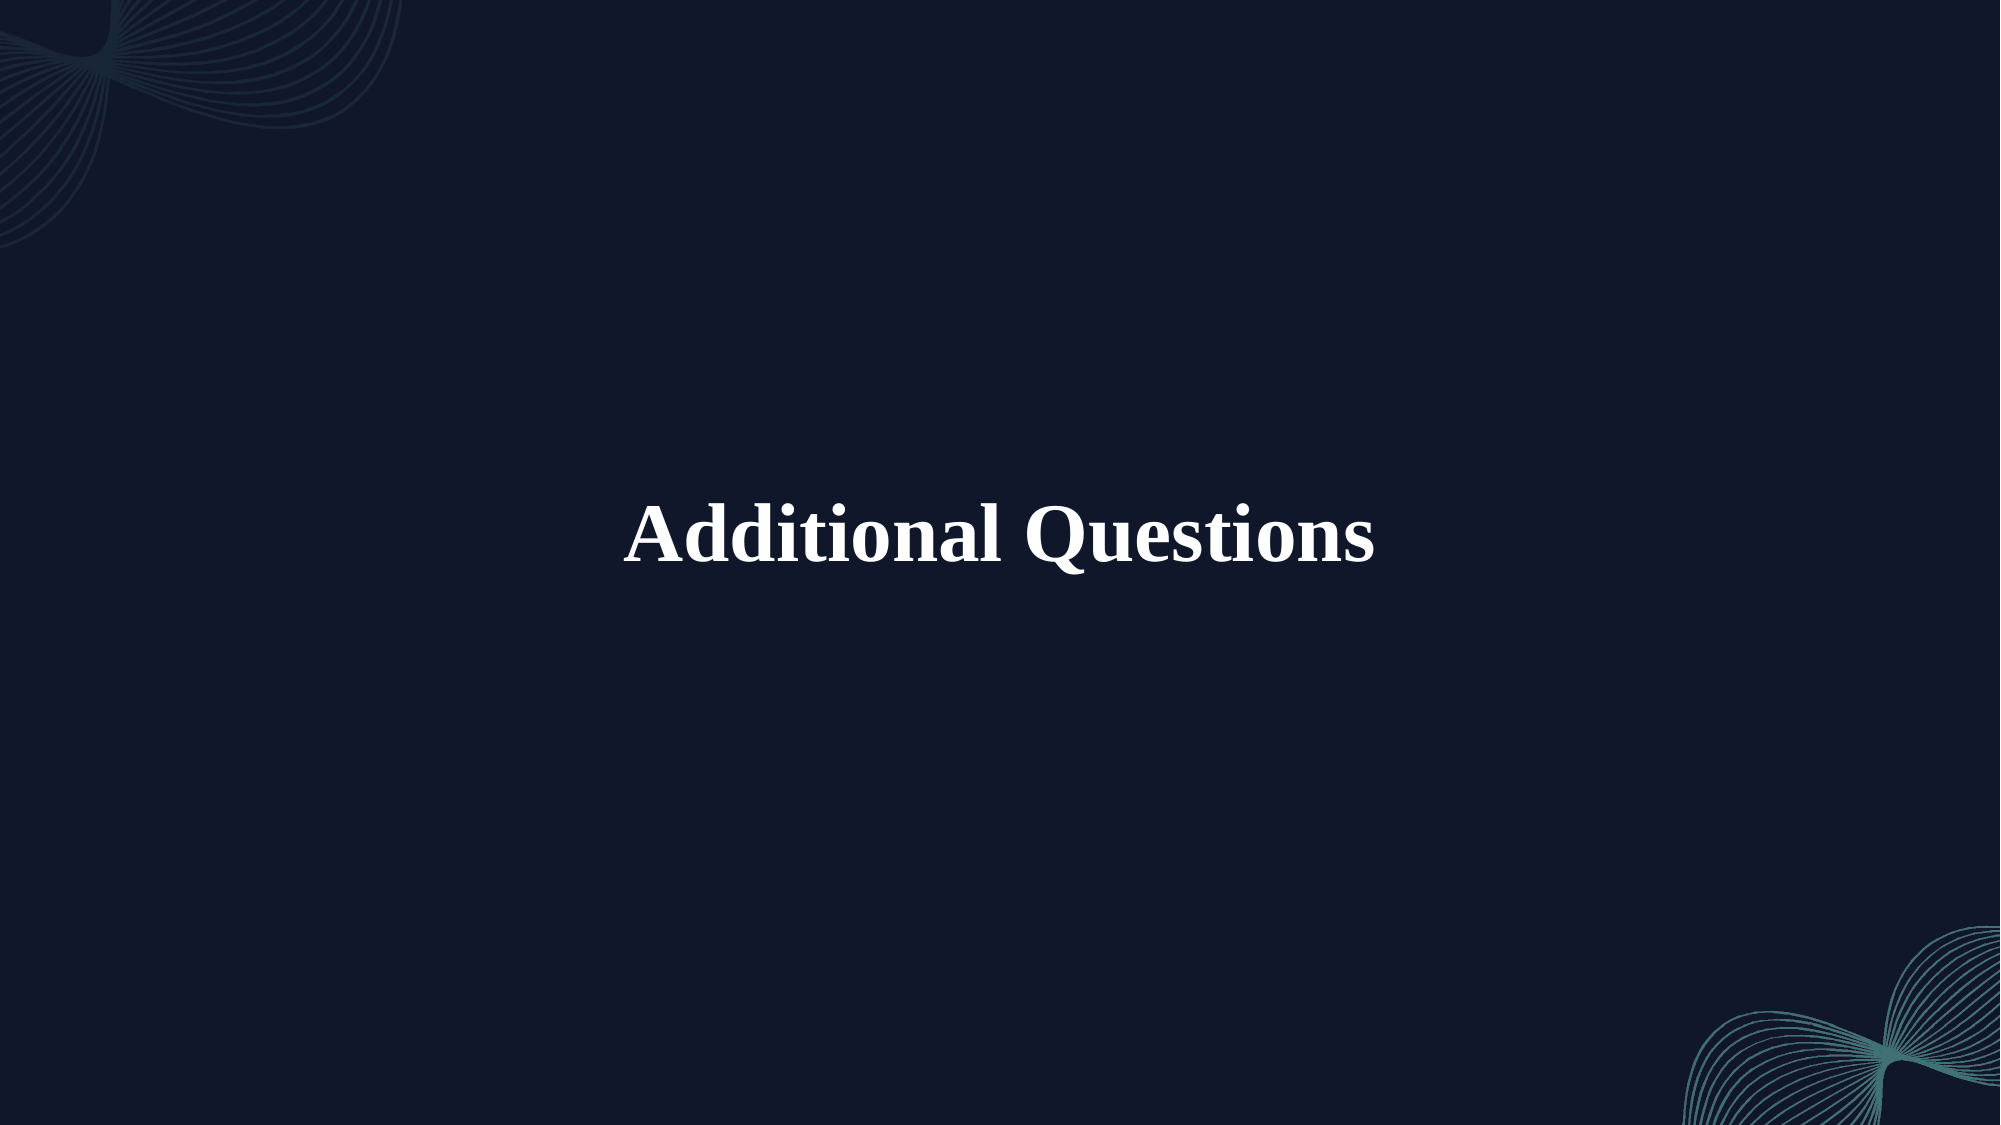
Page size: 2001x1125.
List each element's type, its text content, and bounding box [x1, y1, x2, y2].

title Additional Questions [25, 483, 1975, 574]
